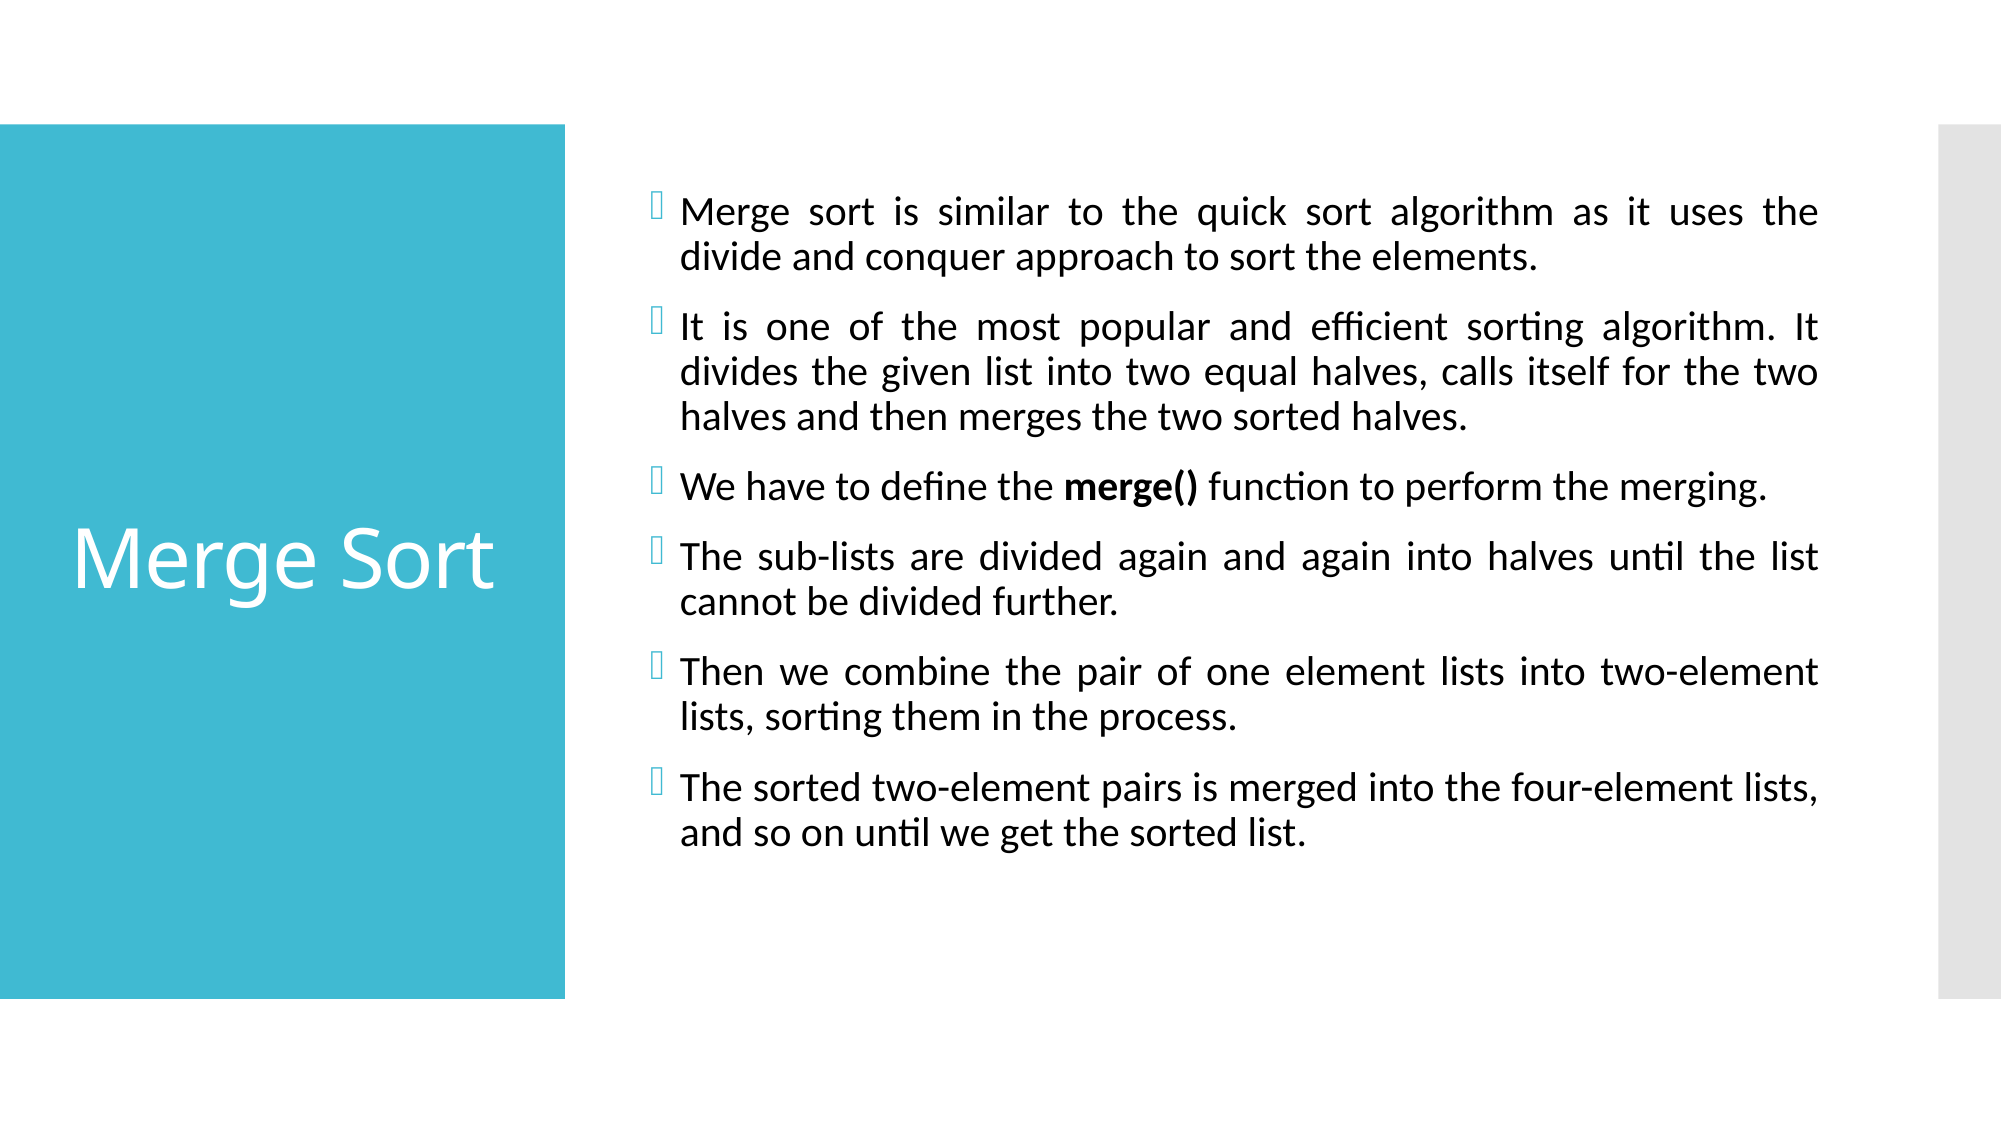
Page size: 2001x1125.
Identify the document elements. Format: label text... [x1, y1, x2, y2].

title Merge Sort [41, 184, 525, 940]
list Merge sort is similar to the quick sort algorithm as it uses the divide and conquer approach to sort the elements. It is one of the most popular and efficient sorting algorithm. It divides the given list into two equal halves, calls itself for the two halves and then merges the two sorted halves. We have to define the merge() function to perform the merging. The sub-lists are divided again and again into halves until the list cannot be divided further. Then we combine the pair of one element lists into two-element lists, sorting them in the process. The sorted two-element pairs is merged into the four-element lists, and so on until we get the sorted list. [634, 141, 1835, 982]
